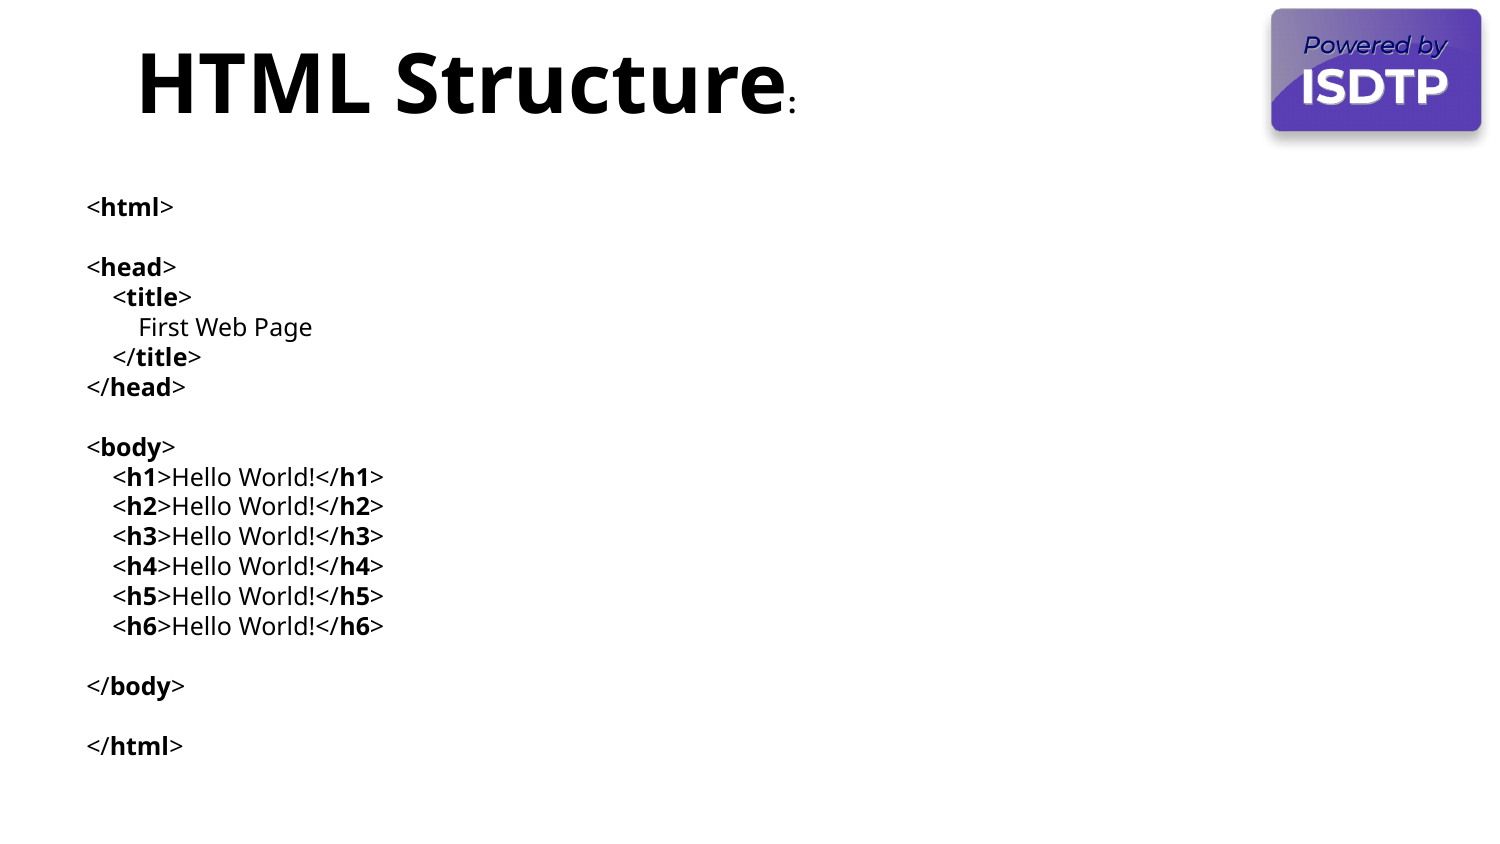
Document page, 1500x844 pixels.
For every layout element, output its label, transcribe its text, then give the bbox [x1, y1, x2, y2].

picture [1251, 0, 1500, 161]
text_box HTML Structure: [45, 0, 931, 145]
text_box <html> <head> <title> First Web Page </title> </head> <body> <h1>Hello World!</h1> <h2>Hello World!</h2> <h3>Hello World!</h3> <h4>Hello World!</h4> <h5>Hello World!</h5> <h6>Hello World!</h6> </body> </html> [71, 176, 1483, 776]
